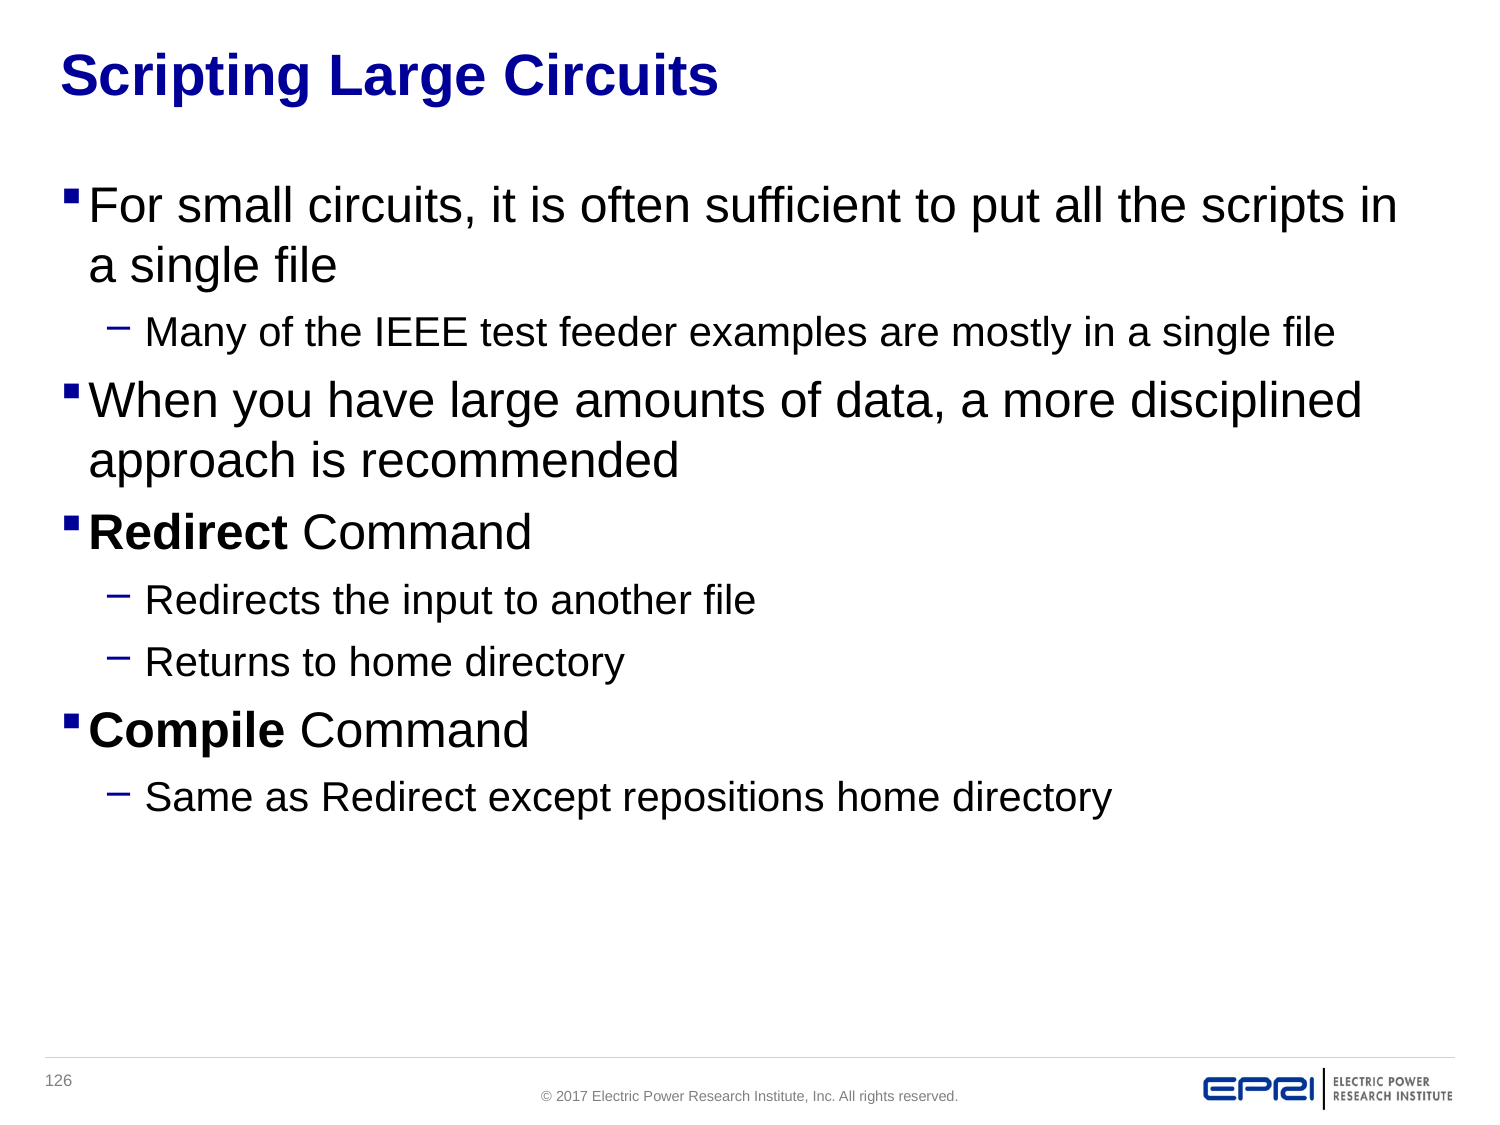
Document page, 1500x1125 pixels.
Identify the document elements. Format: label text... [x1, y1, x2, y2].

picture [1200, 1064, 1455, 1113]
title Scripting Large Circuits [44, 29, 1456, 151]
list For small circuits, it is often sufficient to put all the scripts in a single file Many of the IEEE test feeder examples are mostly in a single file When you have large amounts of data, a more disciplined approach is recommended Redirect Command Redirects the input to another file Returns to home directory Compile Command Same as Redirect except repositions home directory [44, 164, 1456, 1051]
